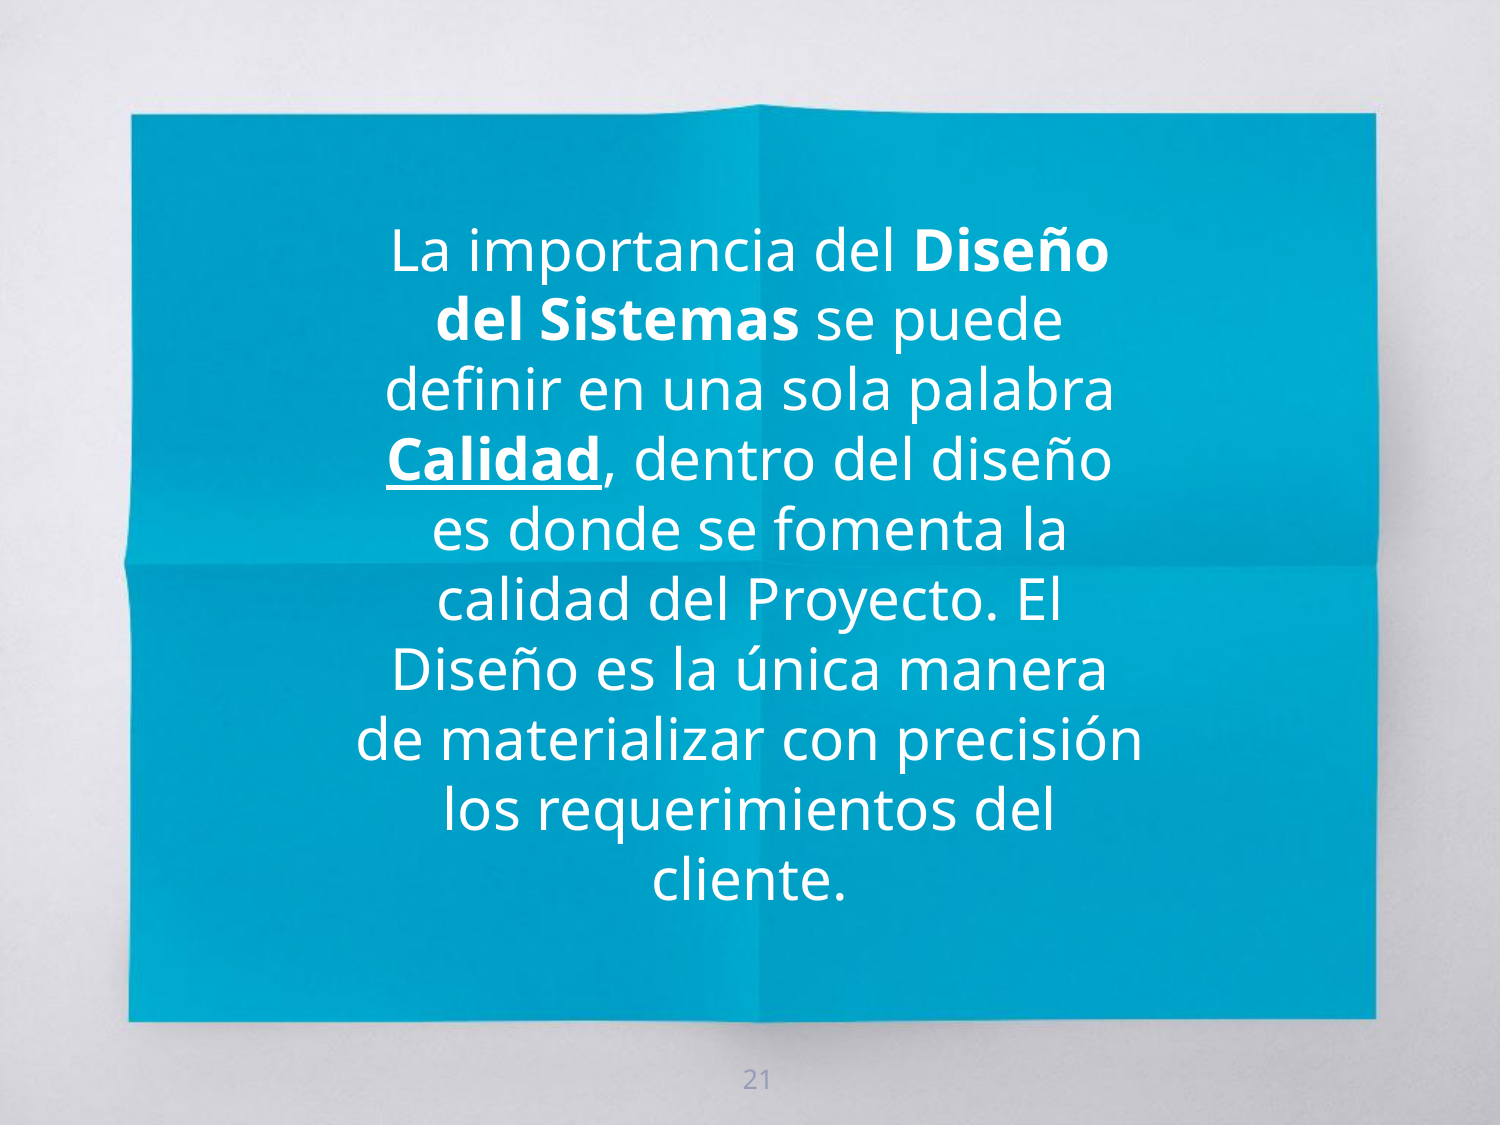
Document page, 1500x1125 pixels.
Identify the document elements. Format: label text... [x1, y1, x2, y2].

picture [0, 0, 1500, 1125]
title La importancia del Diseño del Sistemas se puede definir en una sola palabra Calidad, dentro del diseño es donde se fomenta la calidad del Proyecto. El Diseño es la única manera de materializar con precisión los requerimientos del cliente. [338, 281, 1162, 844]
slide_number 21 [713, 1047, 804, 1113]
